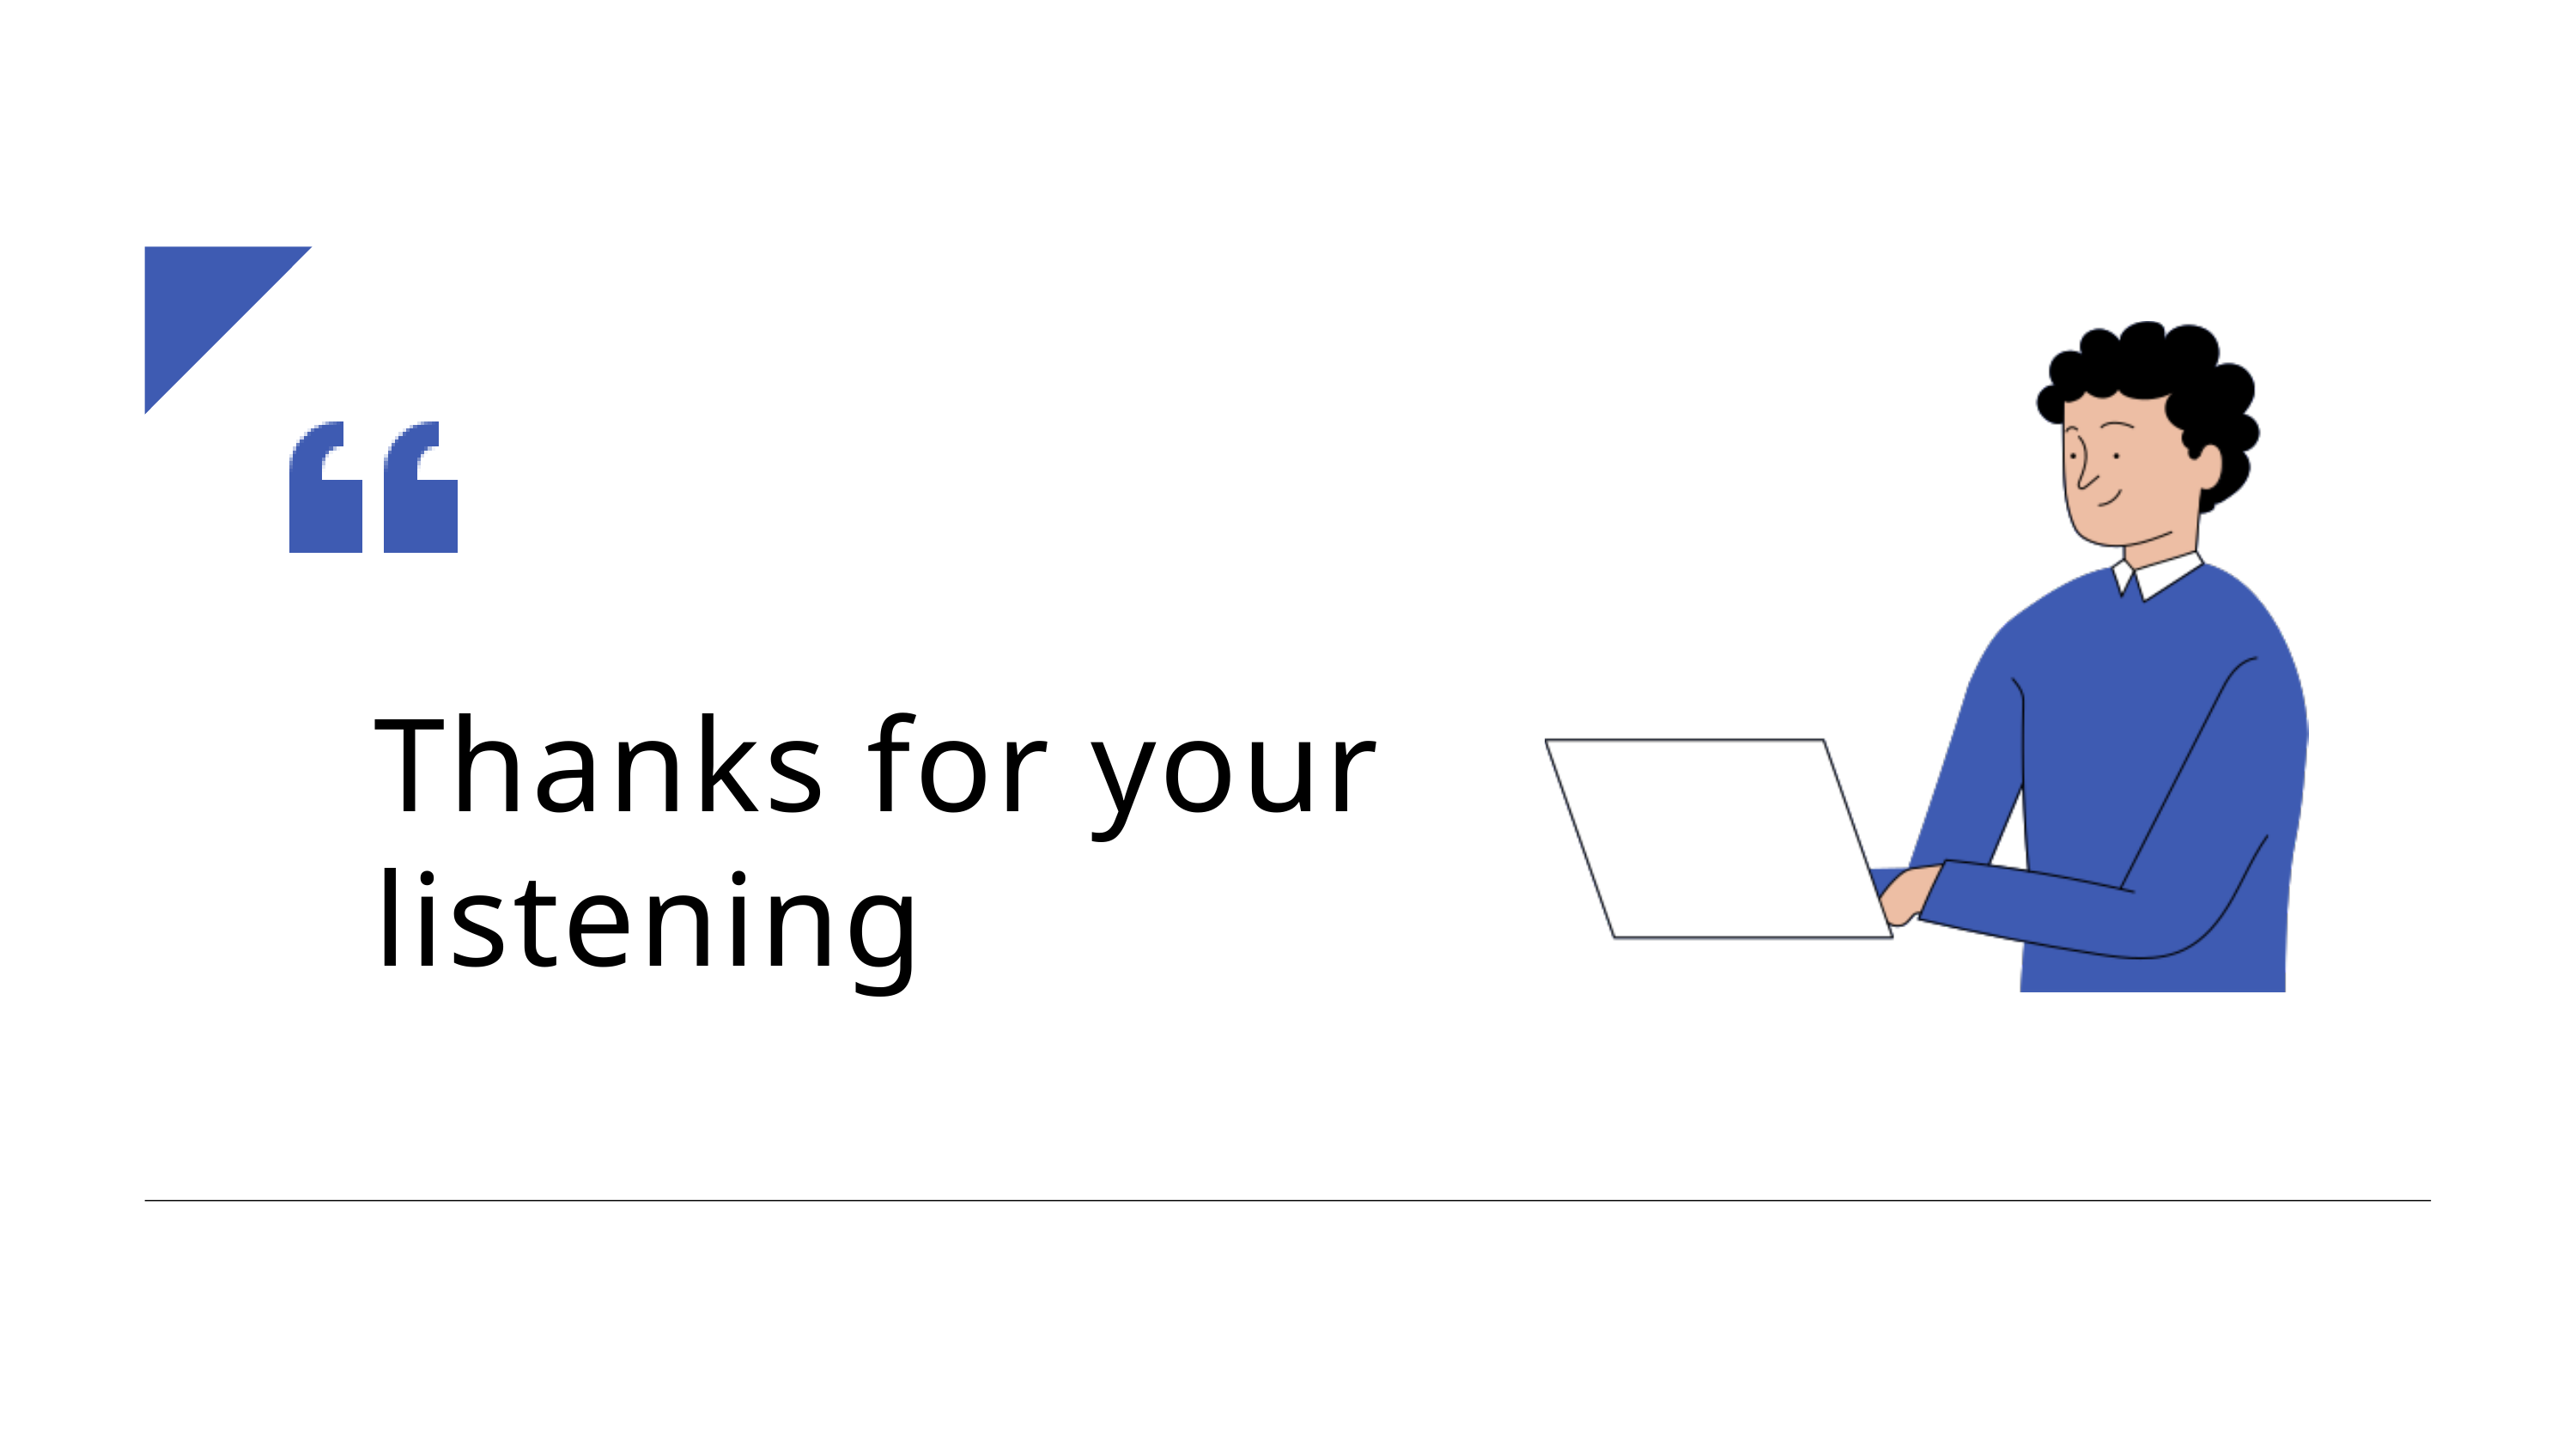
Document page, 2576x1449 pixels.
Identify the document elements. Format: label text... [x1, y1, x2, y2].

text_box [144, 246, 313, 415]
picture [1545, 321, 2309, 992]
text_box Thanks for your listening [374, 682, 1450, 992]
picture [289, 421, 458, 554]
